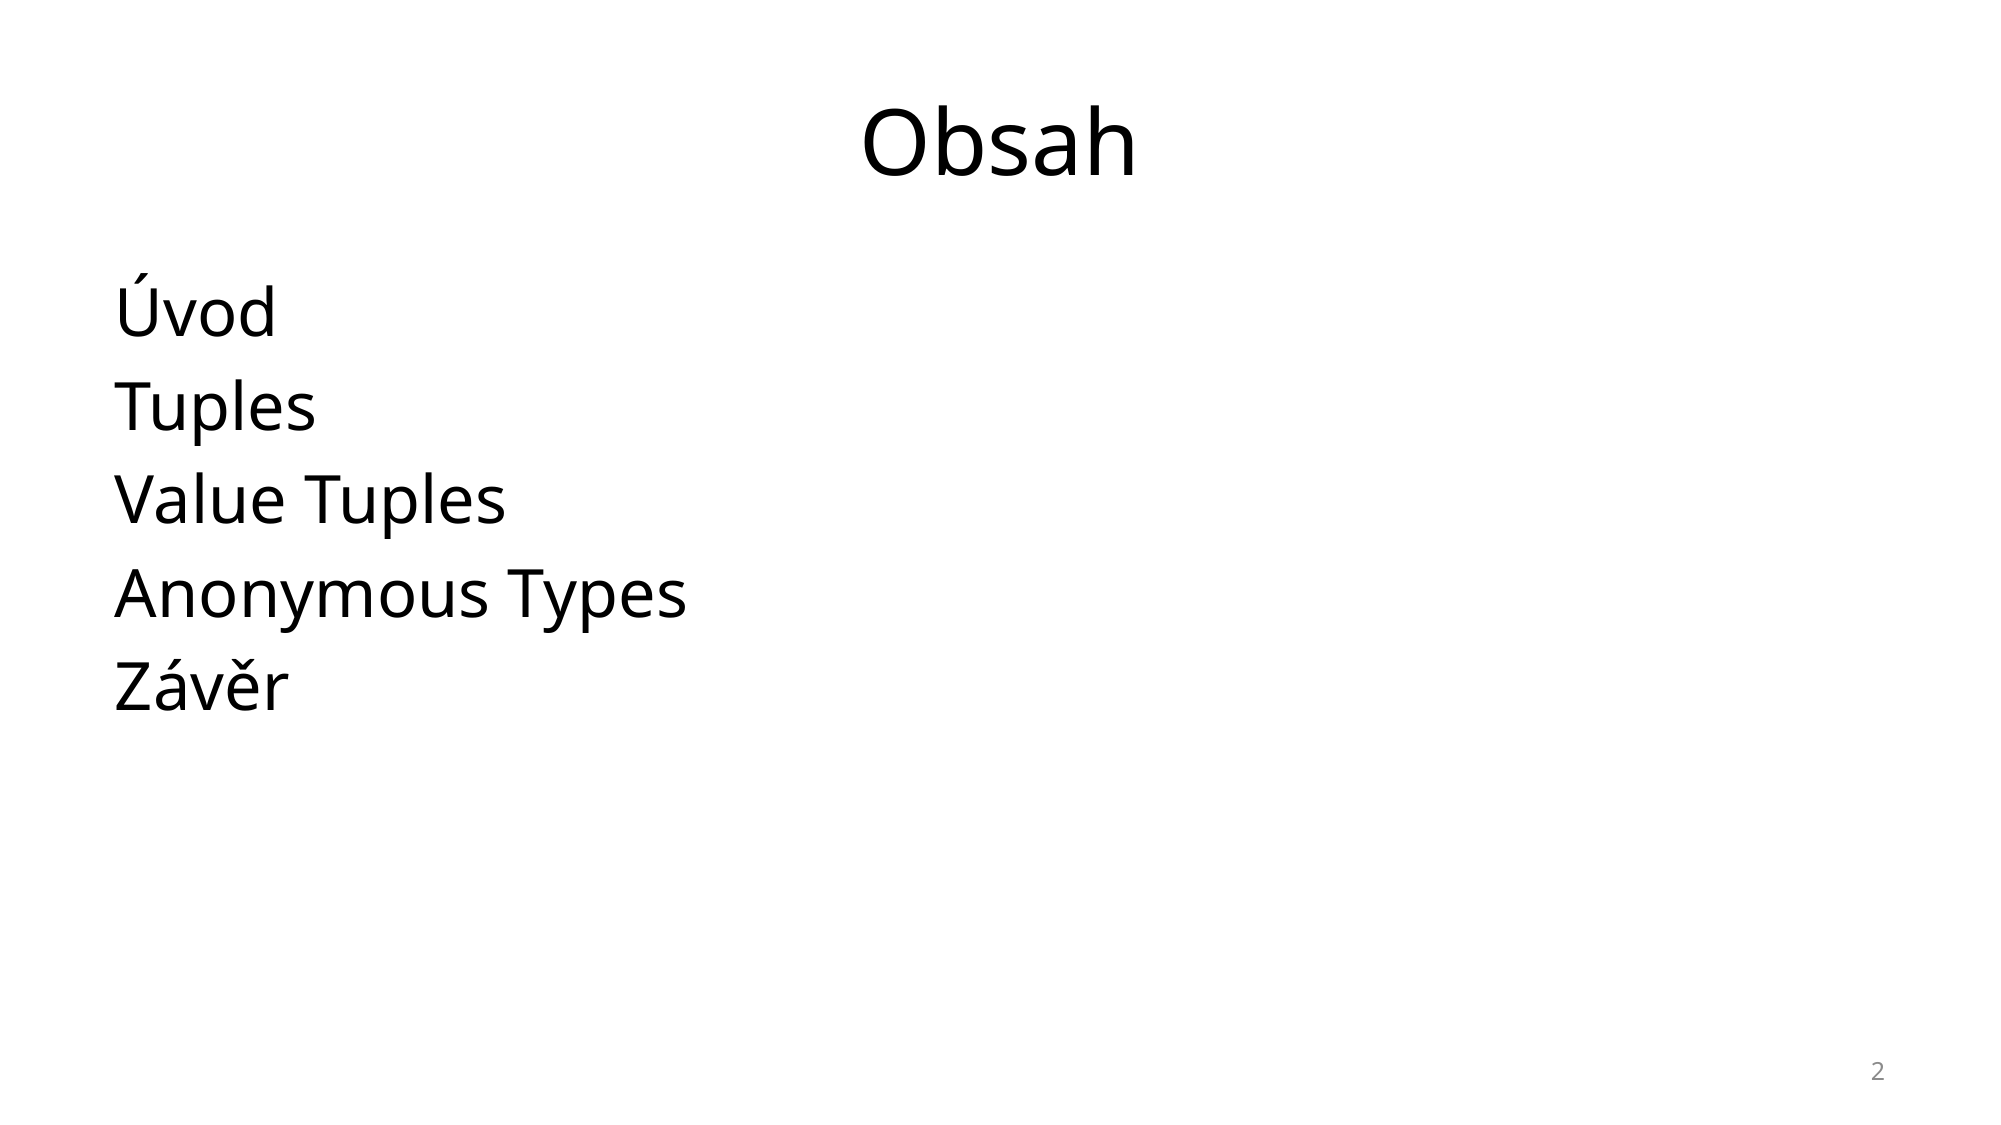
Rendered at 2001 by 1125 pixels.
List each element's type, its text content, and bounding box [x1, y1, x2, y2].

slide_number 2 [1433, 1042, 1900, 1103]
list Úvod Tuples Value Tuples Anonymous Types Závěr [99, 262, 1900, 1005]
title Obsah [99, 45, 1900, 233]
